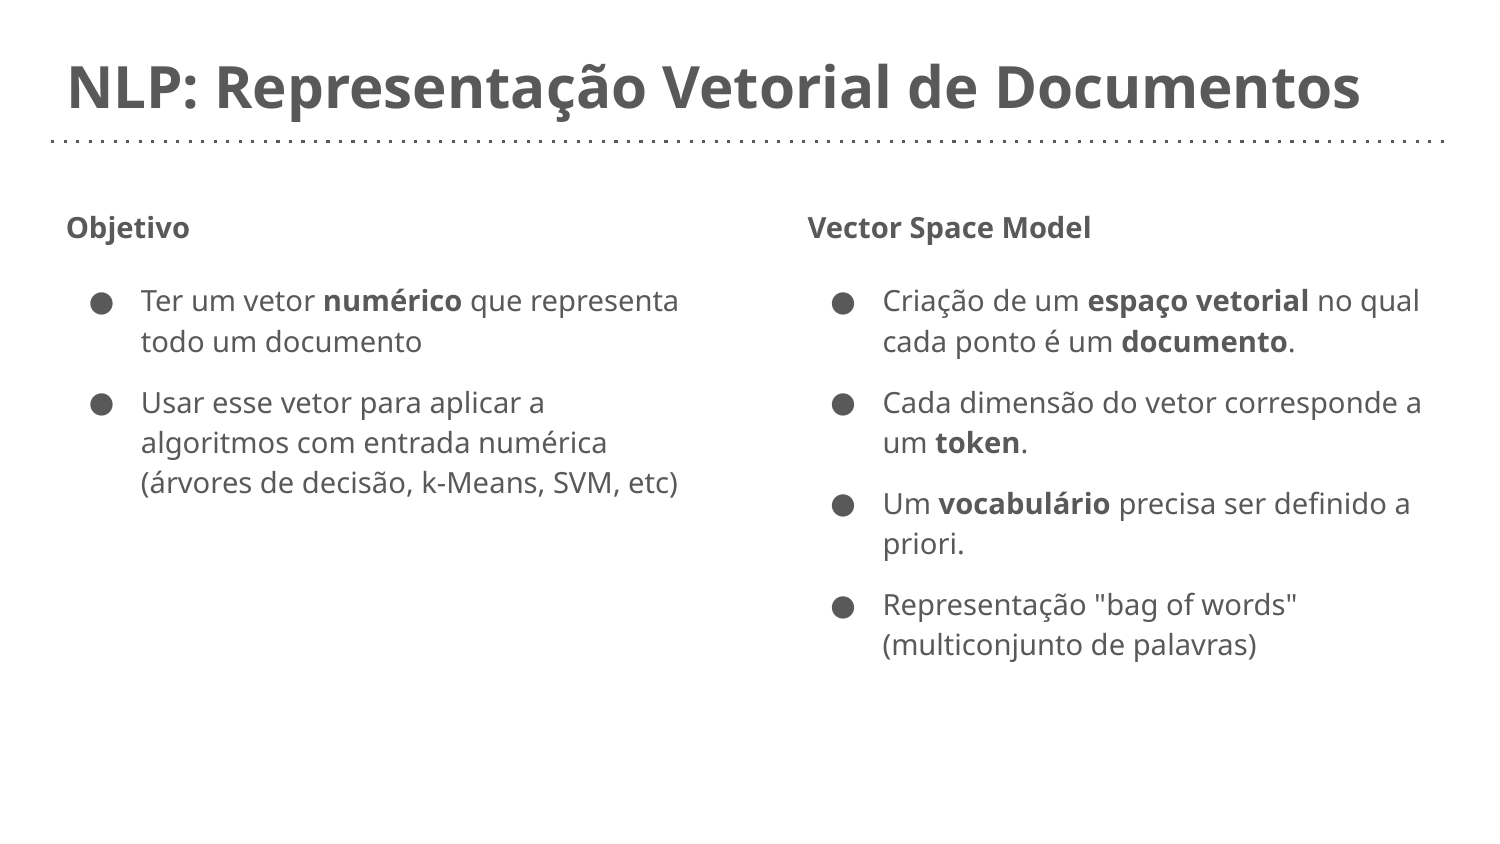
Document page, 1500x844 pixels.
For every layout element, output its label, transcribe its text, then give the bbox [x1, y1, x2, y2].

list Vector Space Model Criação de um espaço vetorial no qual cada ponto é um documento. Cada dimensão do vetor corresponde a um token. Um vocabulário precisa ser definido a priori. Representação "bag of words" (multiconjunto de palavras) [792, 189, 1449, 750]
list Objetivo Ter um vetor numérico que representa todo um documento Usar esse vetor para aplicar a algoritmos com entrada numérica (árvores de decisão, k-Means, SVM, etc) [51, 189, 708, 750]
title NLP: Representação Vetorial de Documentos [51, 35, 1449, 130]
